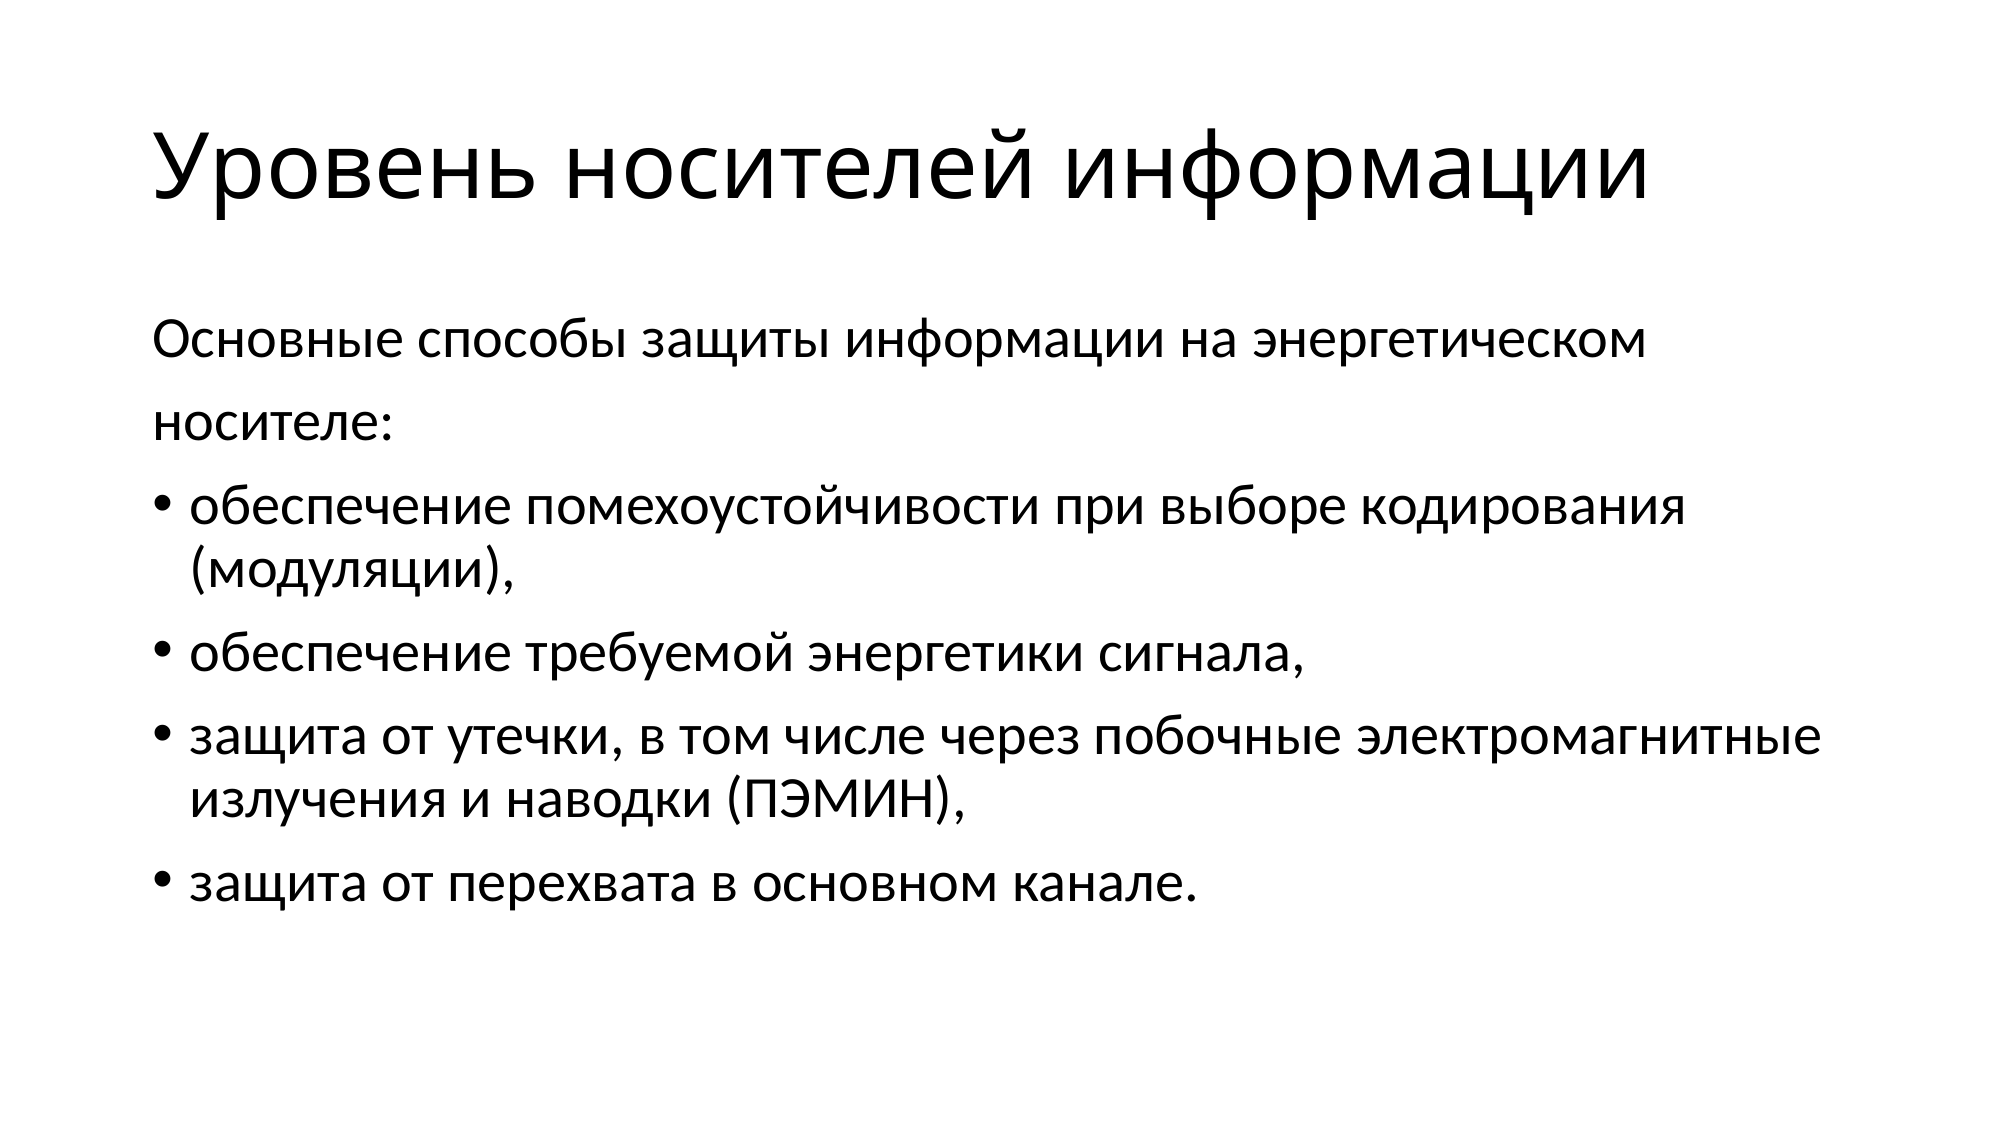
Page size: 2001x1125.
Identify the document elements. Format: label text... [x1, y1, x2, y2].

title Уровень носителей информации [137, 59, 1863, 278]
list Основные способы защиты информации на энергетическом носителе: обеспечение помехоустойчивости при выборе кодирования (модуляции), обеспечение требуемой энергетики сигнала, защита от утечки, в том числе через побочные электромагнитные излучения и наводки (ПЭМИН), защита от перехвата в основном канале. [137, 299, 1863, 1014]
